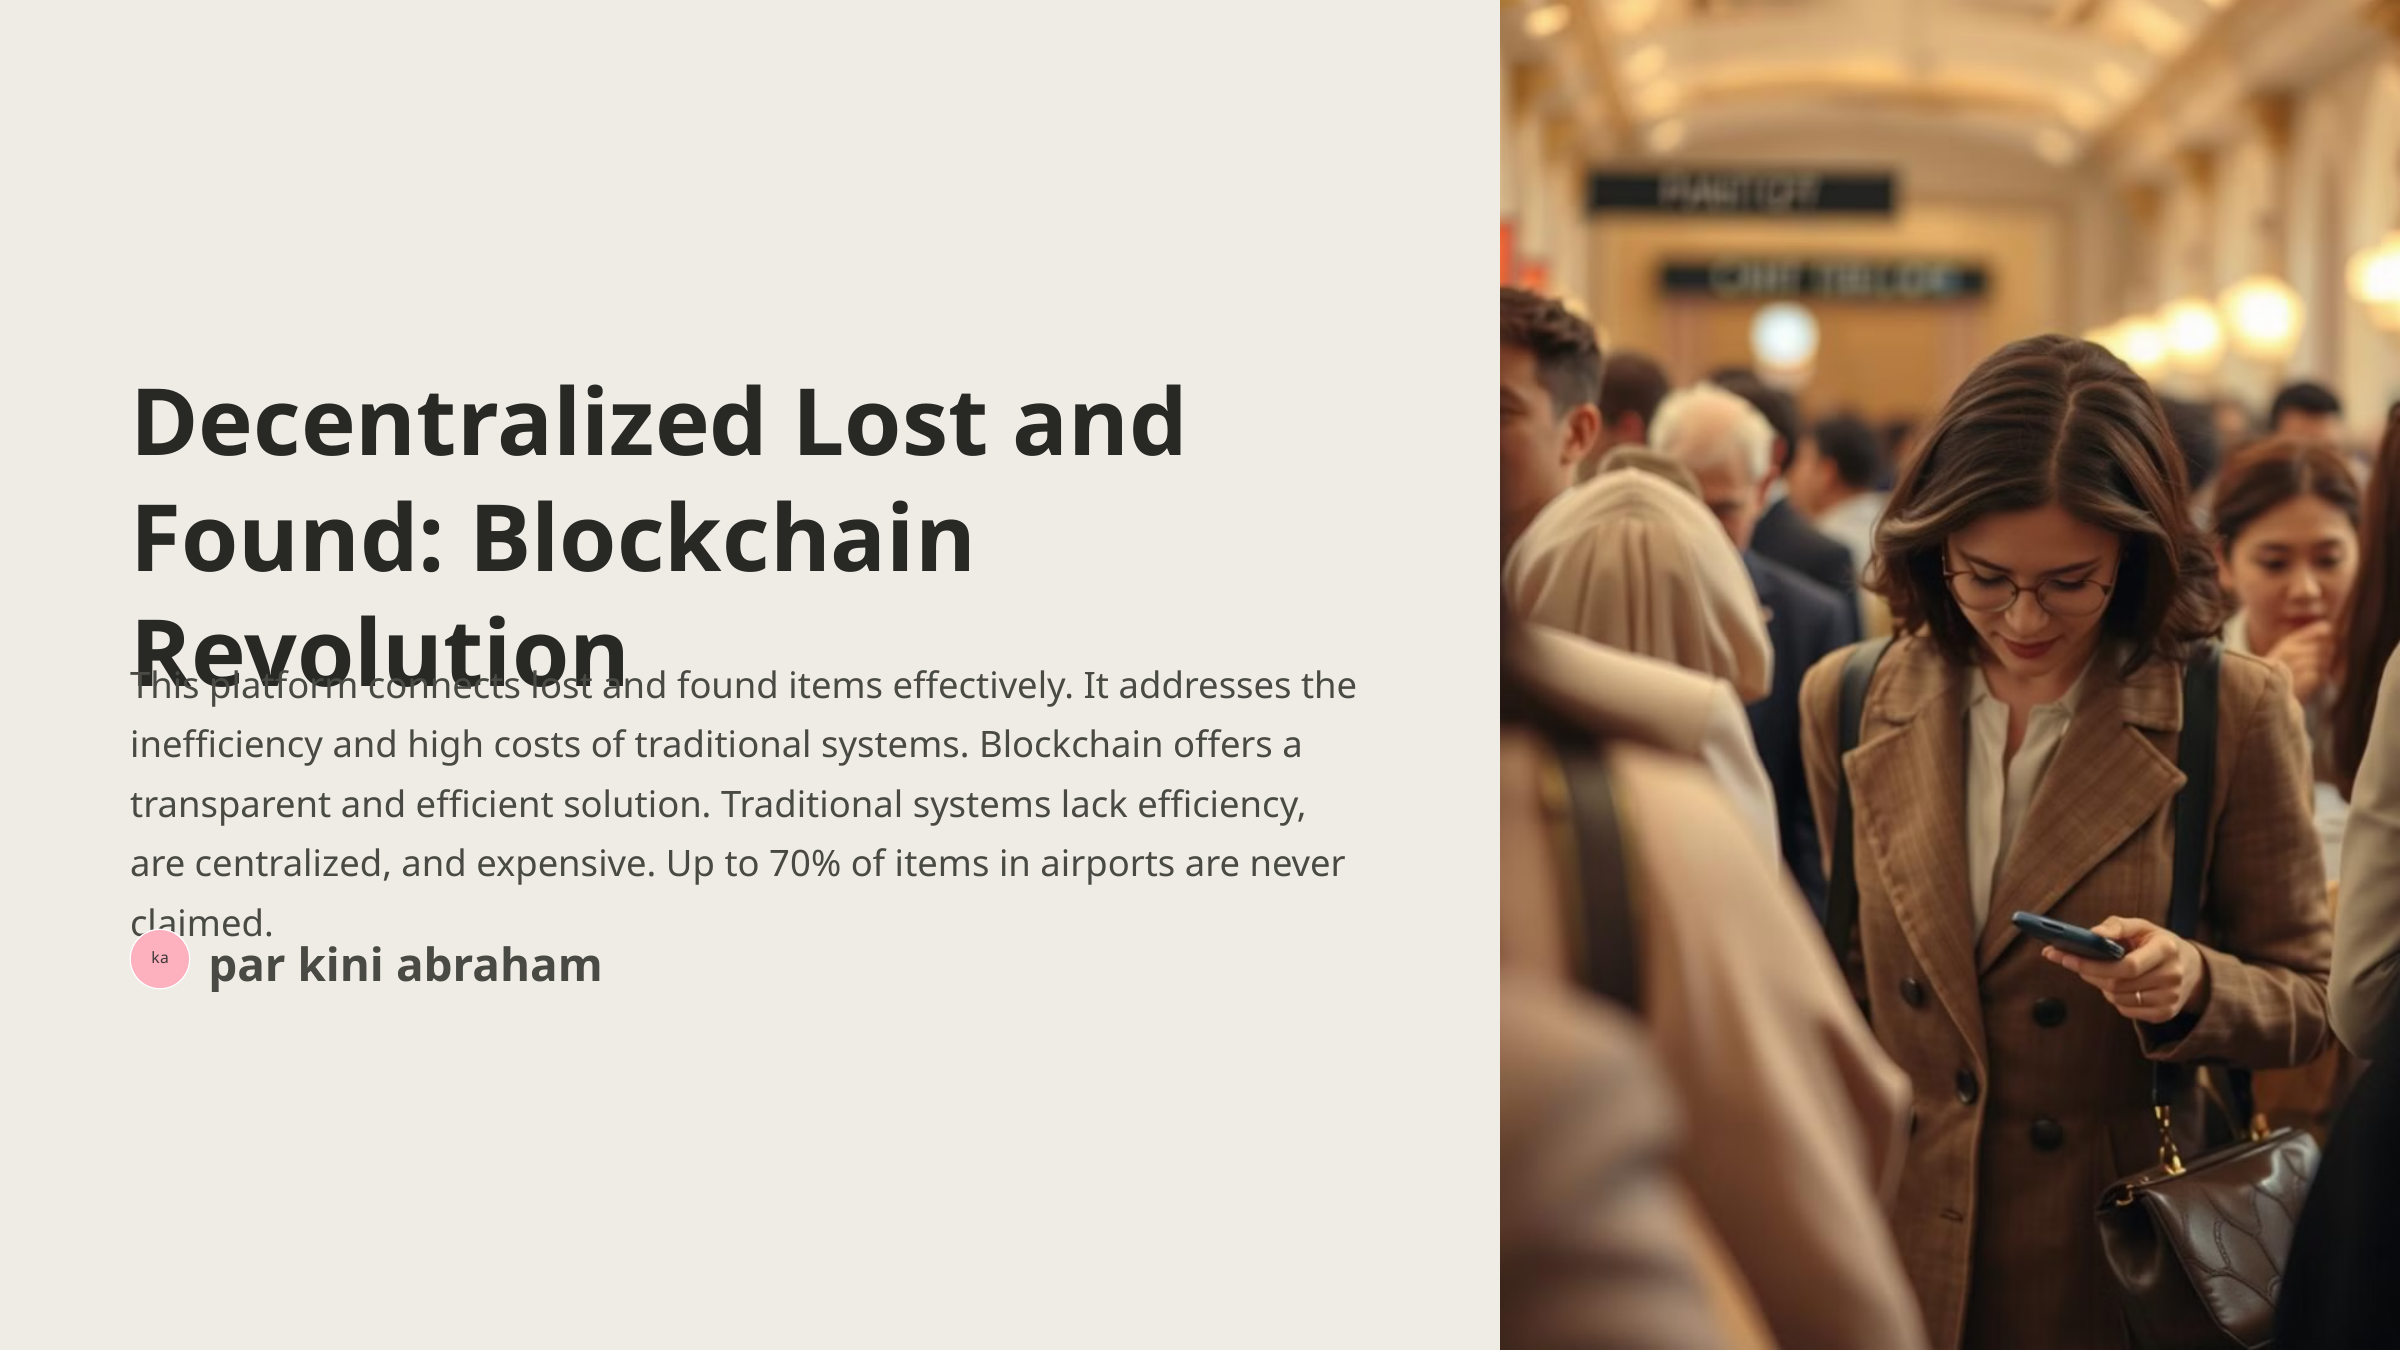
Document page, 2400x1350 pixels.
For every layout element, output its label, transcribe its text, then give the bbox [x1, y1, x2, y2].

text_box par kini abraham [208, 926, 557, 992]
text_box This platform connects lost and found items effectively. It addresses the inefficiency and high costs of traditional systems. Blockchain offers a transparent and efficient solution. Traditional systems lack efficiency, are centralized, and expensive. Up to 70% of items in airports are never claimed. [130, 646, 1370, 885]
text_box ka [149, 951, 171, 968]
text_box Decentralized Lost and Found: Blockchain Revolution [130, 358, 1370, 591]
text_box [130, 929, 190, 989]
picture [1499, 0, 2400, 1350]
